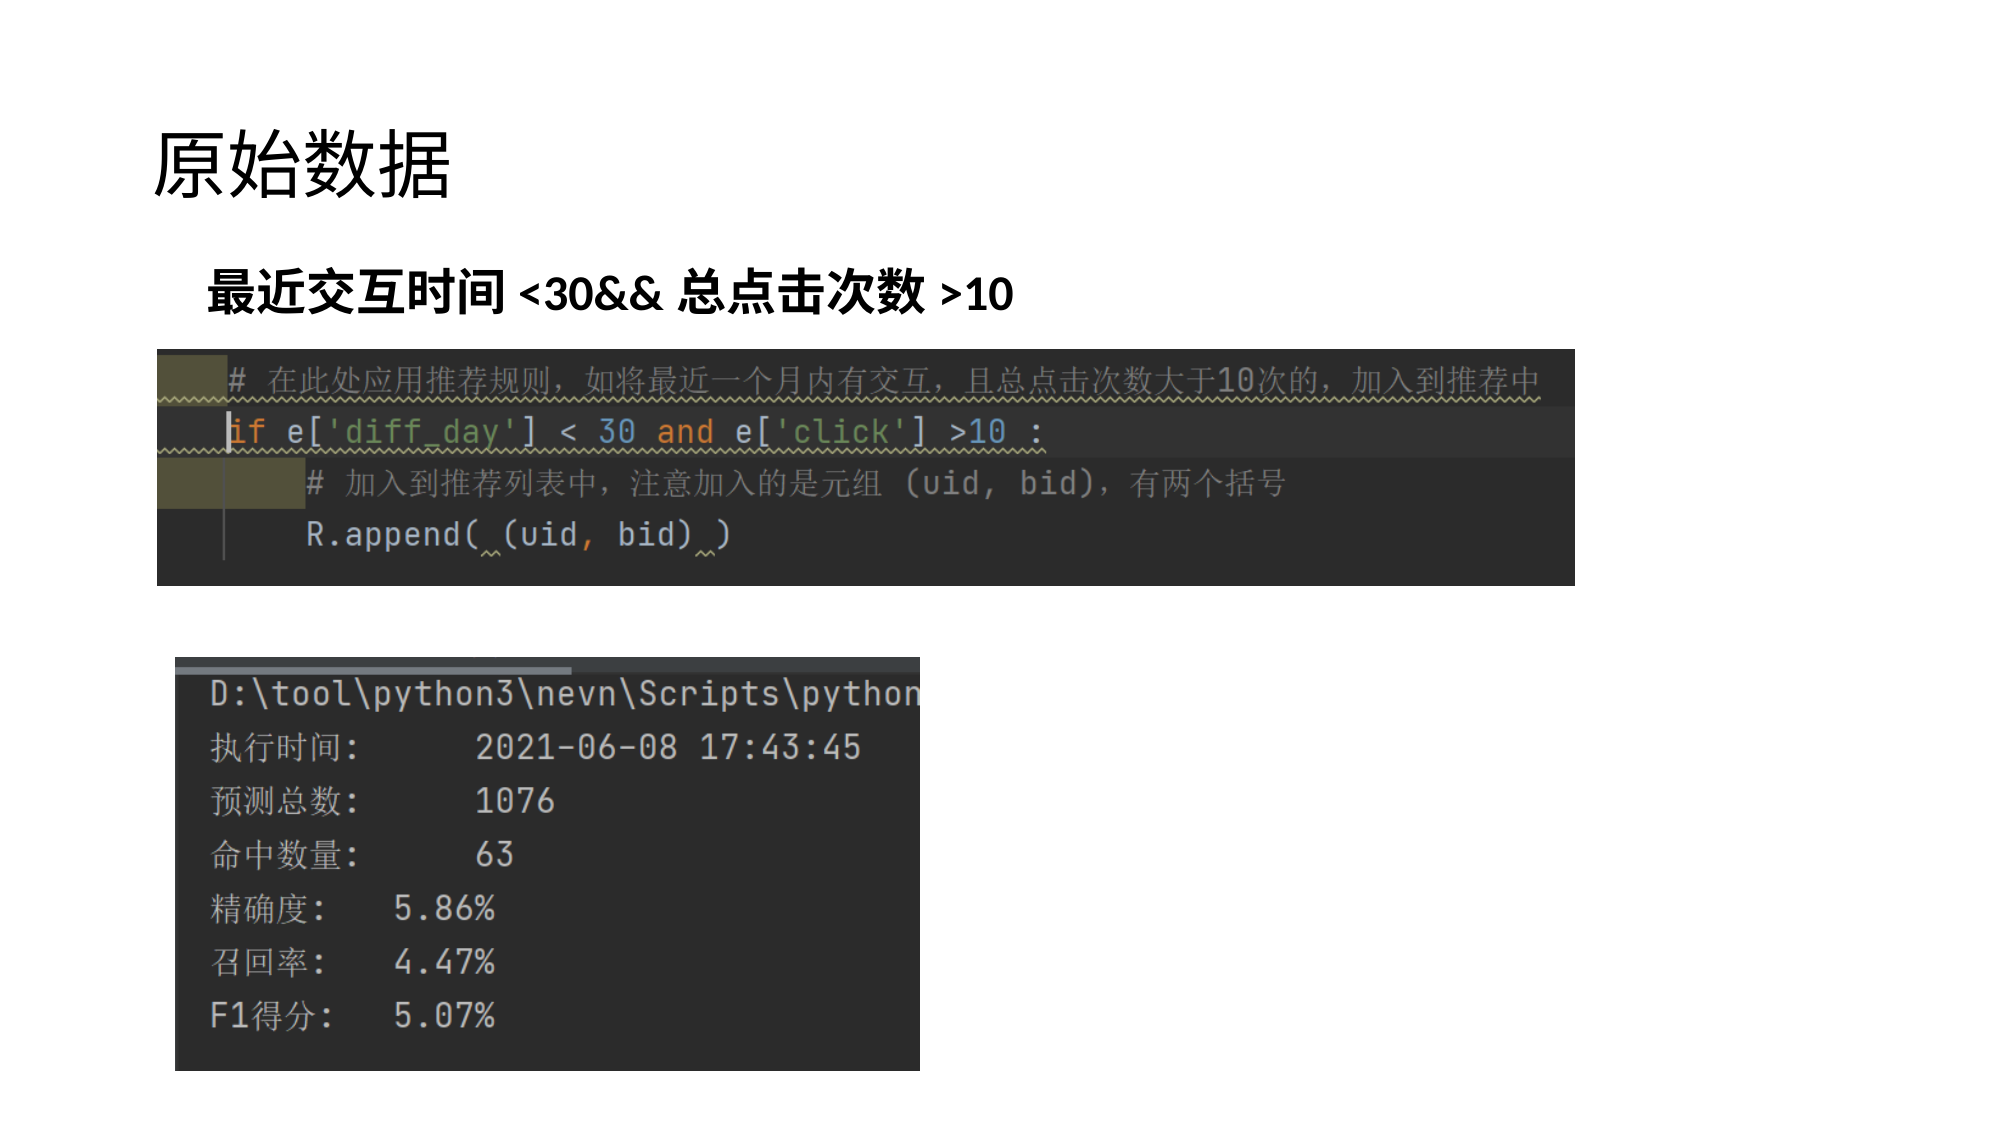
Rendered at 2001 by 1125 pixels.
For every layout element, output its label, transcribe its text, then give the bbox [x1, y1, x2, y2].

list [157, 349, 1575, 586]
title 原始数据 [137, 59, 1863, 278]
picture [175, 657, 920, 1071]
text_box 最近交互时间<30&&总点击次数>10 [191, 253, 1501, 328]
